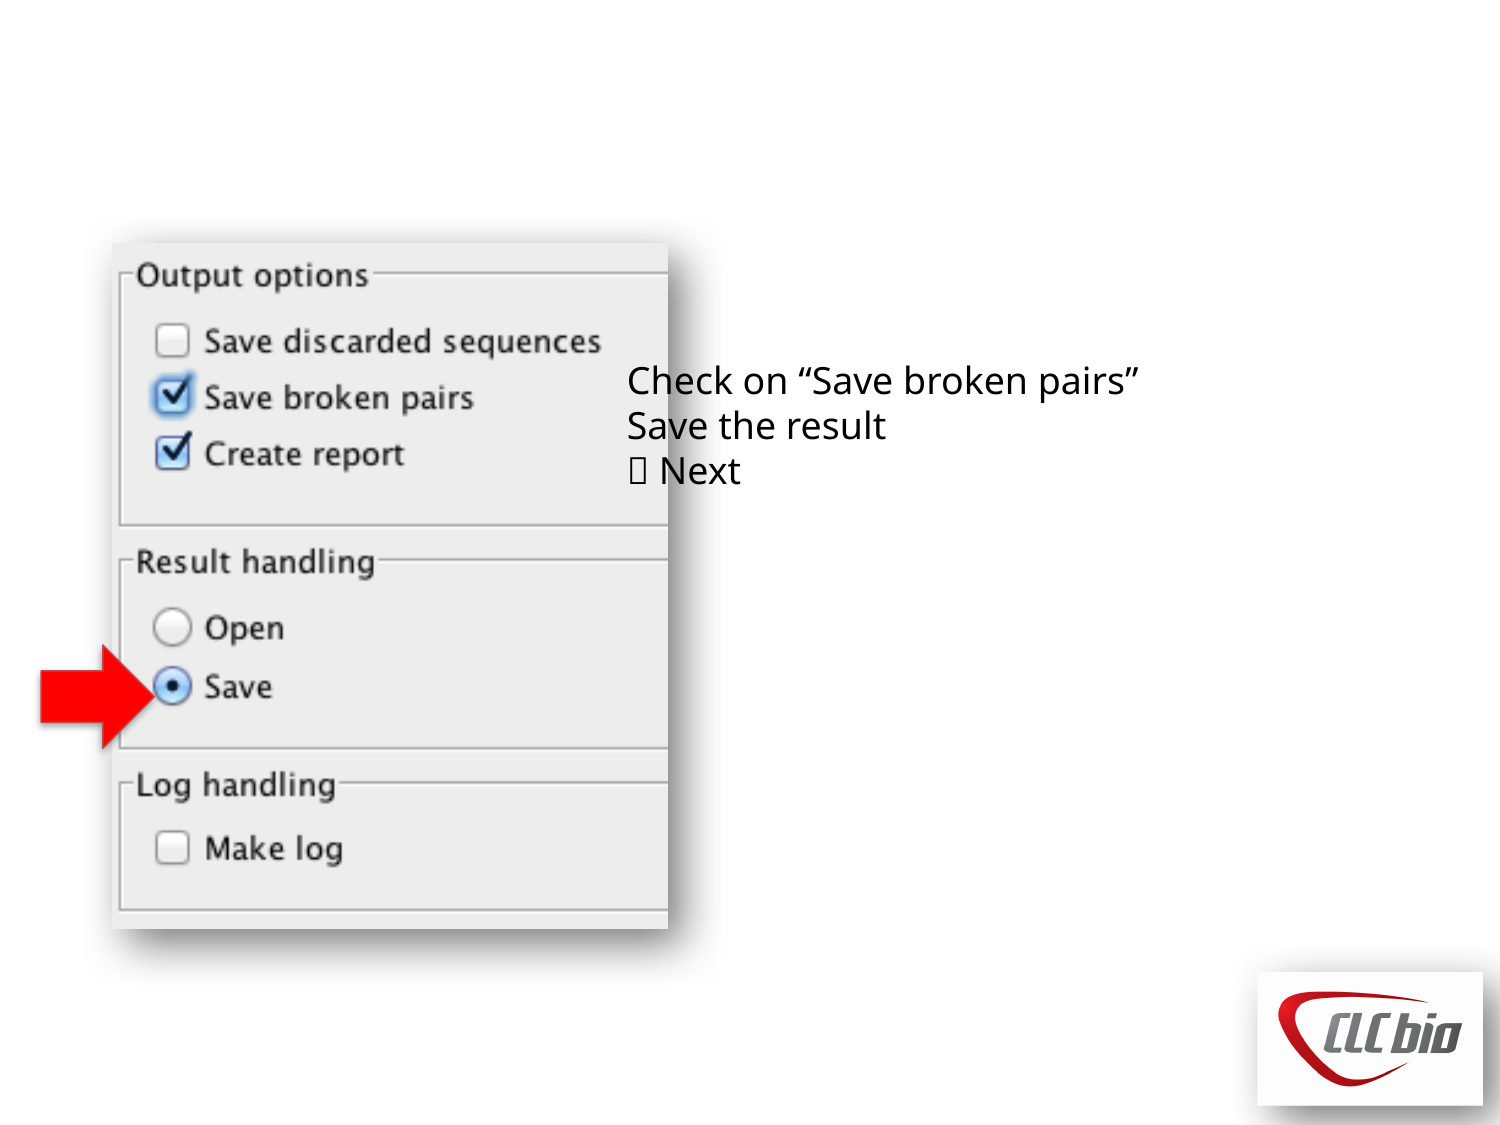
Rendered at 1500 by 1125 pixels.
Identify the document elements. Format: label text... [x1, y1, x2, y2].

text_box Check on “Save broken pairs” Save the result  Next [672, 349, 1154, 500]
picture [1257, 972, 1483, 1106]
picture [111, 243, 668, 929]
text_box [40, 644, 106, 749]
